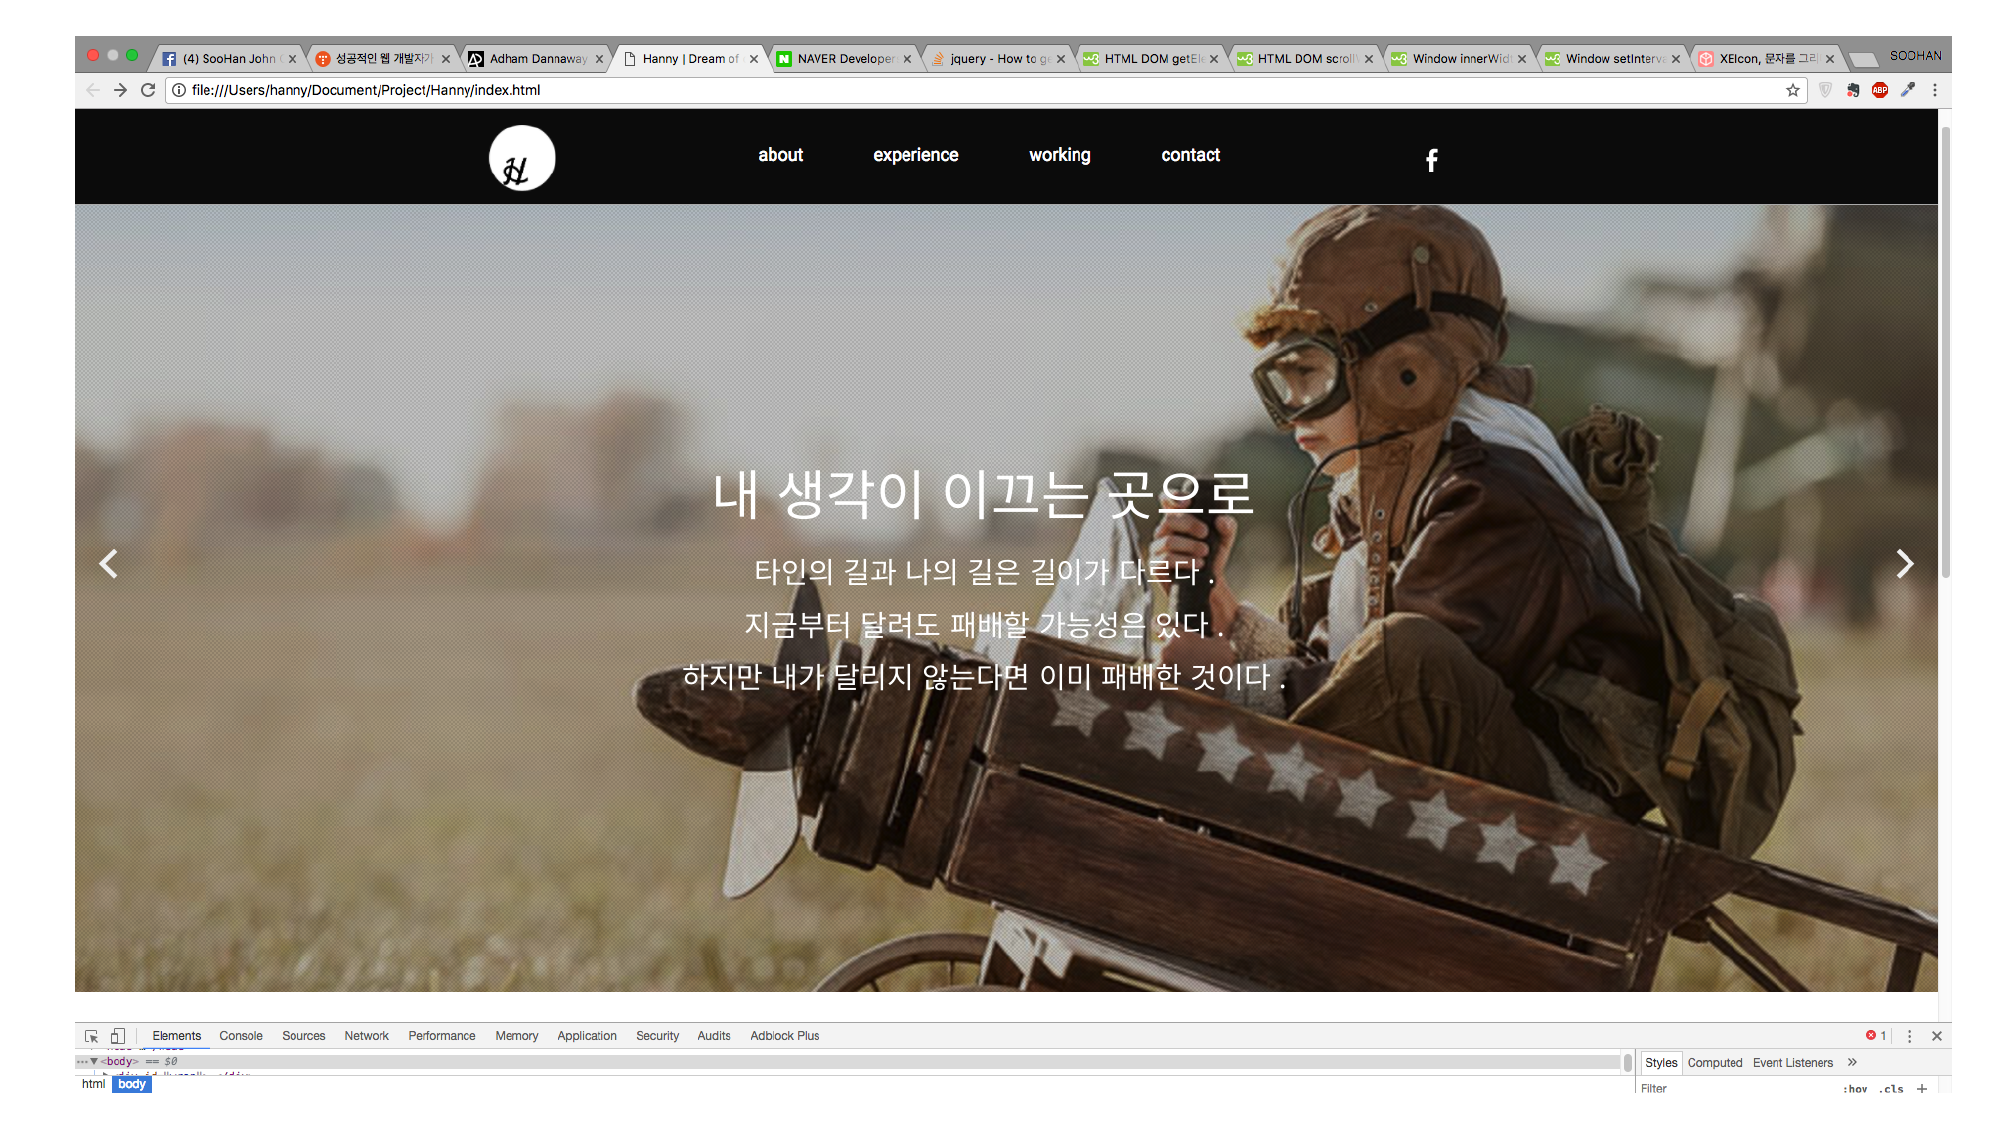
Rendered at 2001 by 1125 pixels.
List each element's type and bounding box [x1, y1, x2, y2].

picture [74, 36, 1952, 1093]
